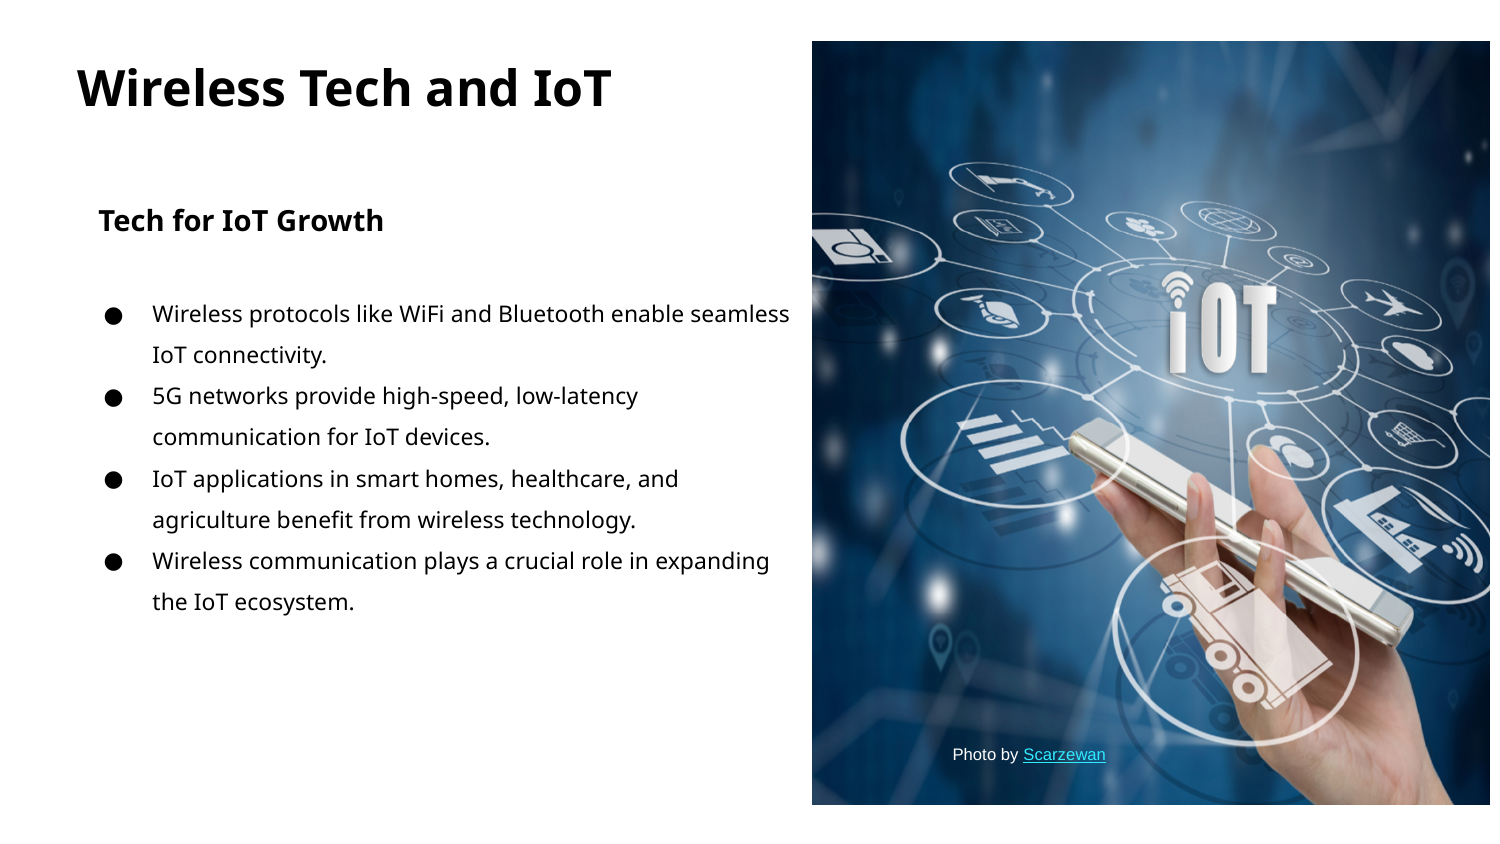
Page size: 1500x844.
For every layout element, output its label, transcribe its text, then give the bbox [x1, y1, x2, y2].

text_box Wireless protocols like WiFi and Bluetooth enable seamless IoT connectivity. 5G networks provide high-speed, low-latency communication for IoT devices. IoT applications in smart homes, healthcare, and agriculture benefit from wireless technology. Wireless communication plays a crucial role in expanding the IoT ecosystem. [62, 270, 807, 625]
picture [812, 41, 1490, 805]
text_box Wireless Tech and IoT [62, 41, 811, 117]
text_box Tech for IoT Growth [83, 187, 807, 263]
